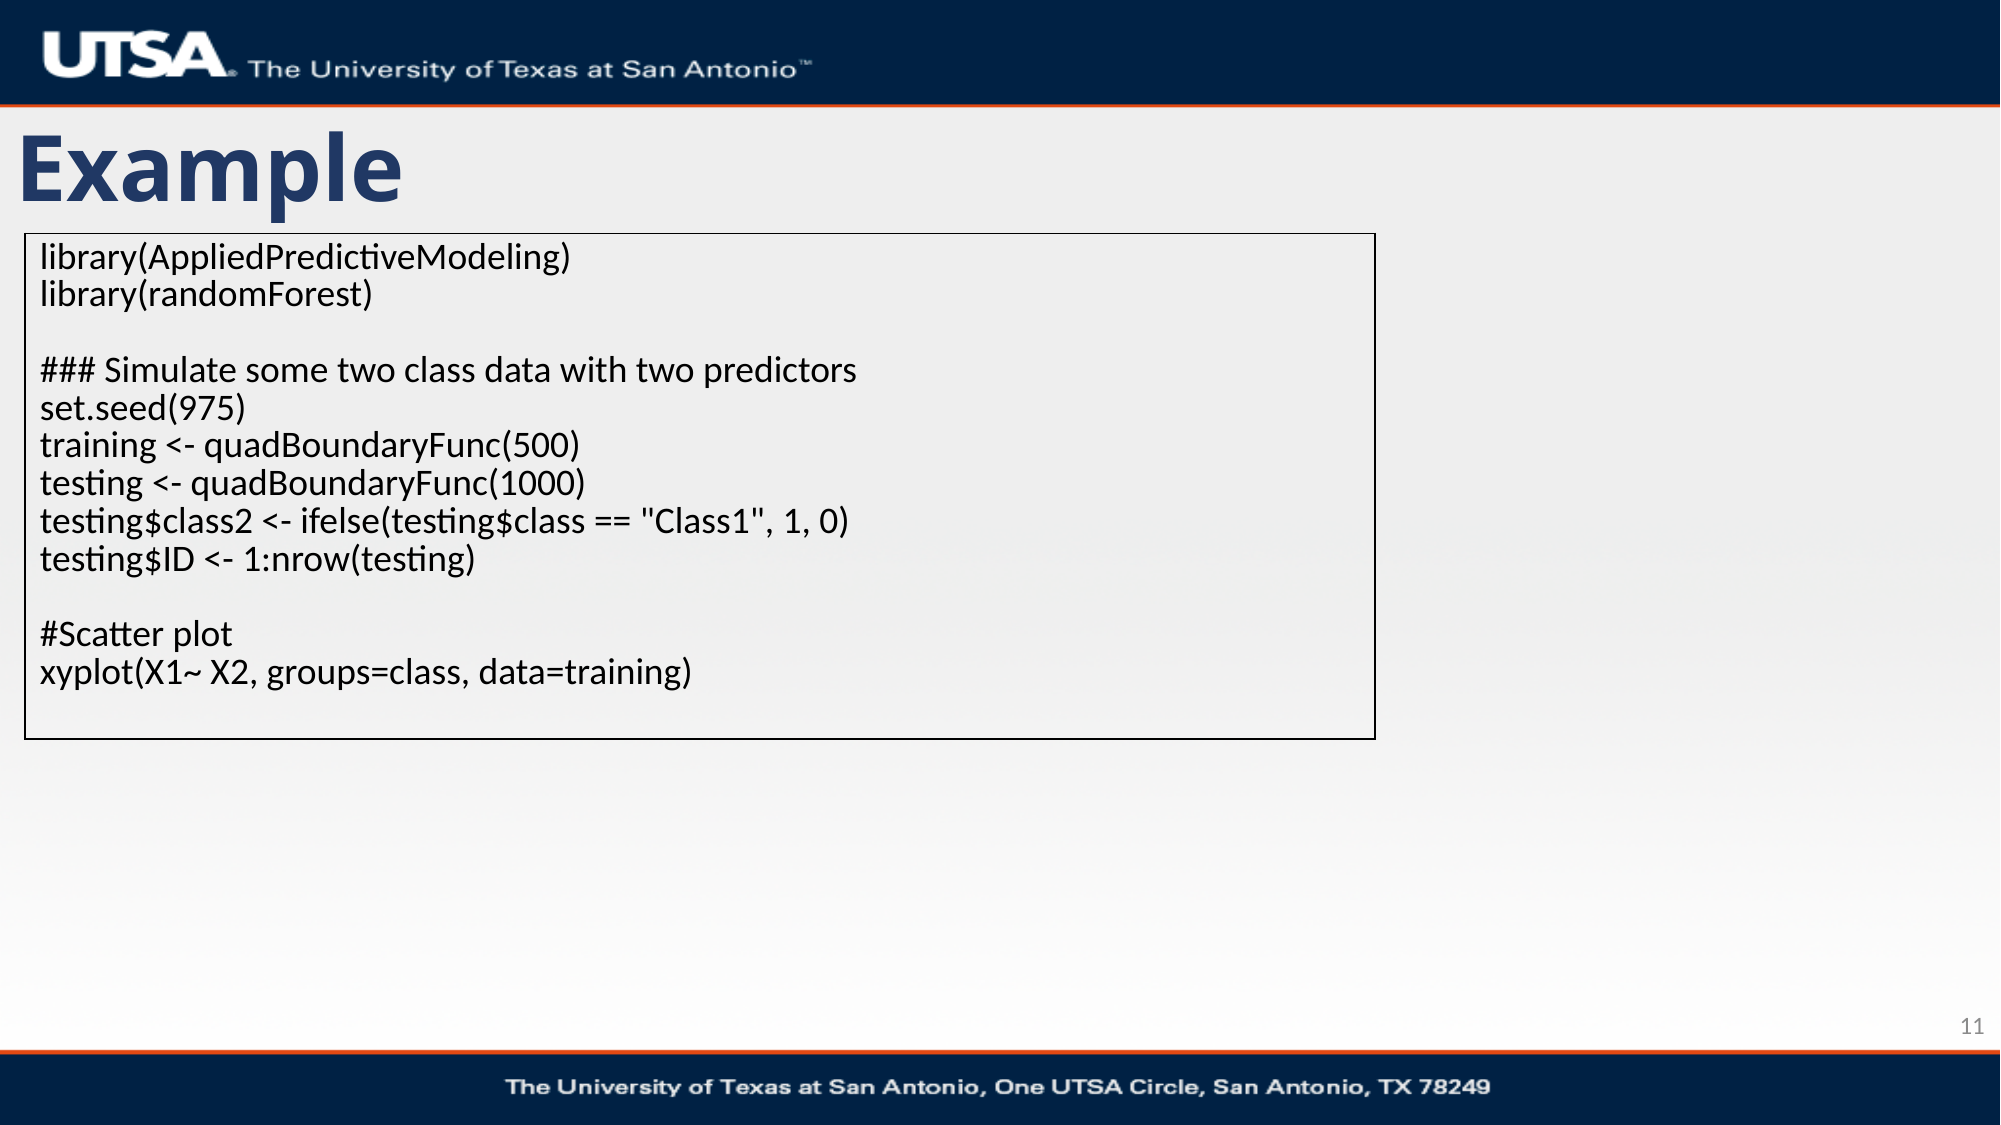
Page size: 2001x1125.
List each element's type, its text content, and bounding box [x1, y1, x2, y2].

slide_number 11 [1550, 994, 2000, 1055]
table_header library(AppliedPredictiveModeling) library(randomForest) ### Simulate some two class data with two predictors set.seed(975) training <- quadBoundaryFunc(500) testing <- quadBoundaryFunc(1000) testing$class2 <- ifelse(testing$class == "Class1", 1, 0) testing$ID <- 1:nrow(testing) #Scatter plot xyplot(X1~ X2, groups=class, data=training) [26, 234, 1374, 738]
picture [0, 234, 2000, 1125]
picture [0, 0, 2000, 109]
title Example [0, 109, 2000, 234]
